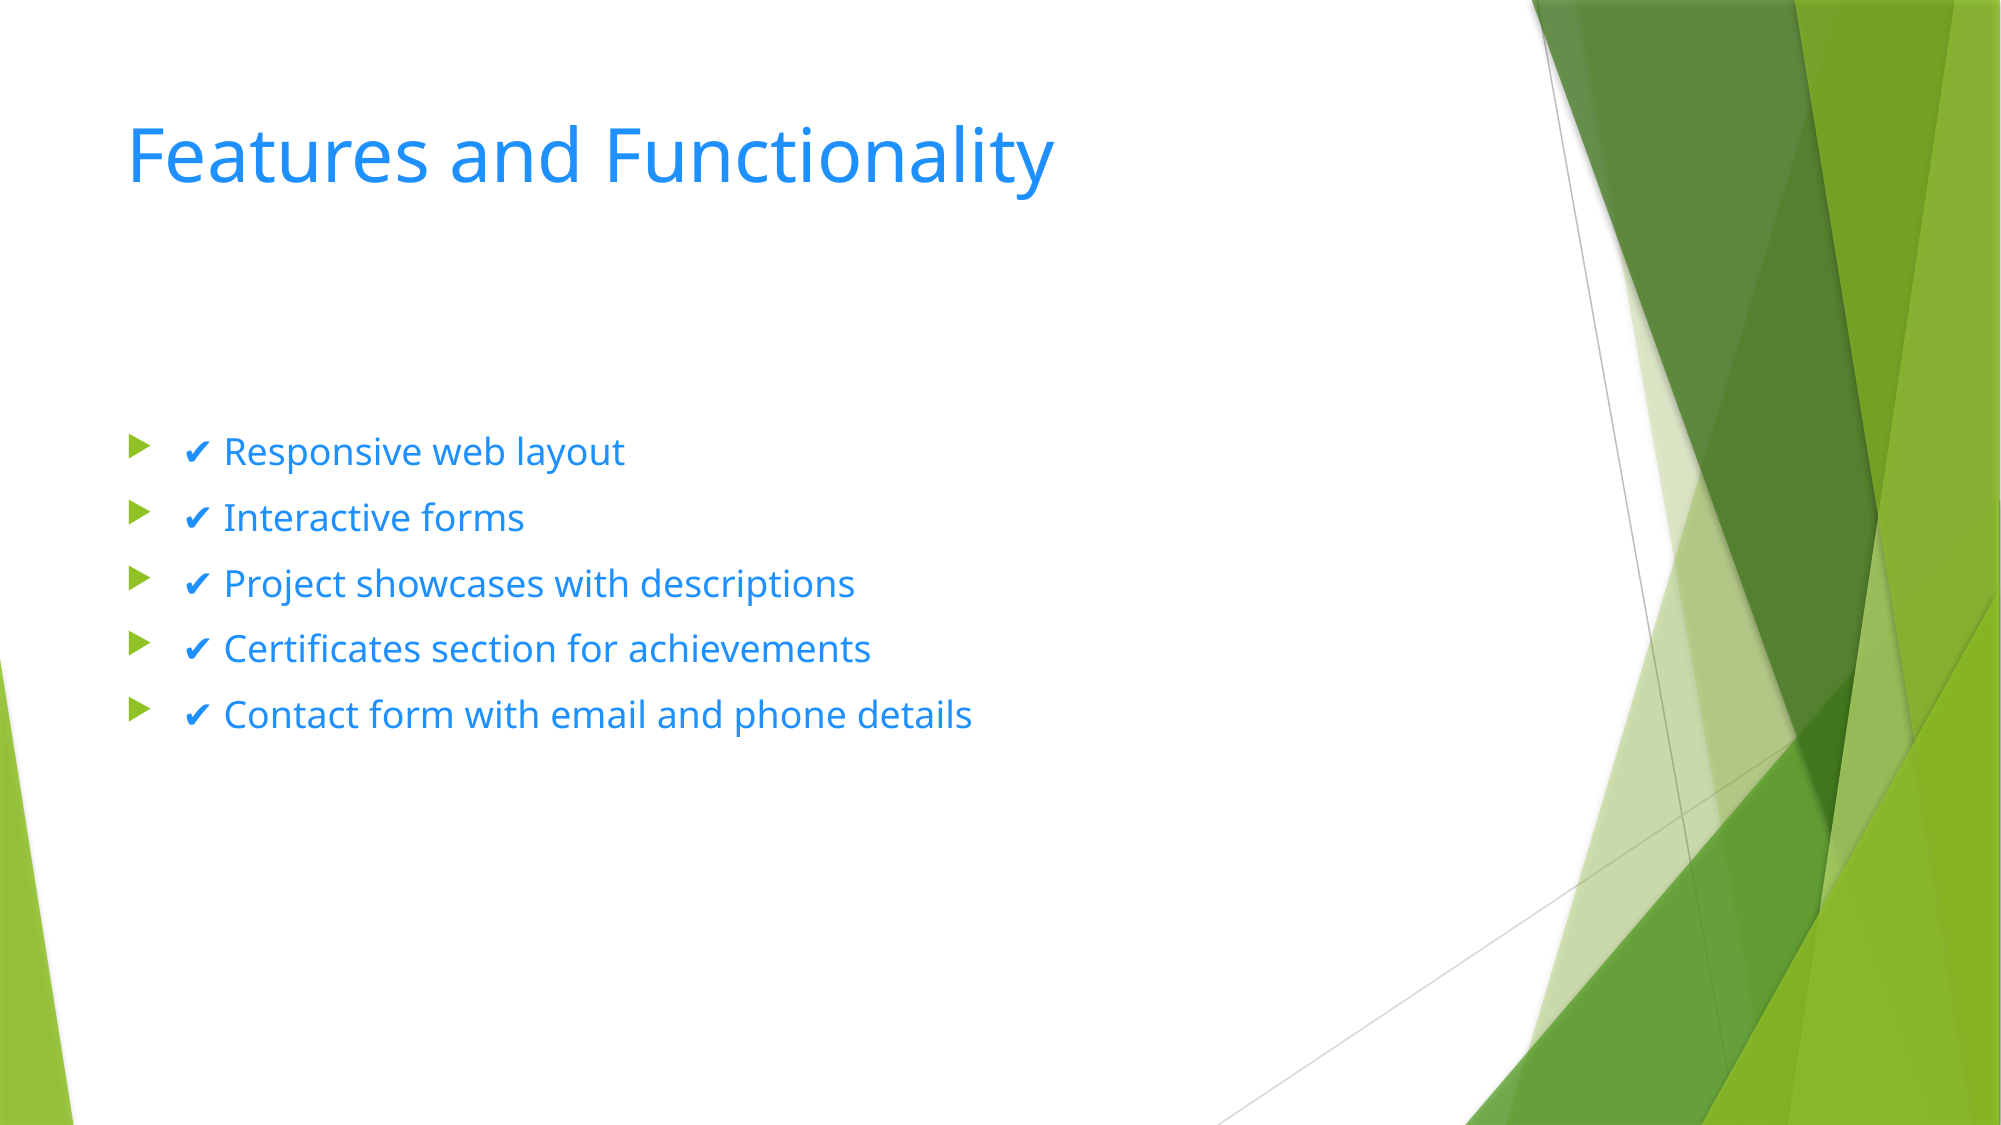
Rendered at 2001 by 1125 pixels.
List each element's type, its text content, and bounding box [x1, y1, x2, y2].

title Features and Functionality [111, 99, 1522, 317]
list ✔ Responsive web layout ✔ Interactive forms ✔ Project showcases with descriptions ✔ Certificates section for achievements ✔ Contact form with email and phone details [111, 354, 1522, 992]
